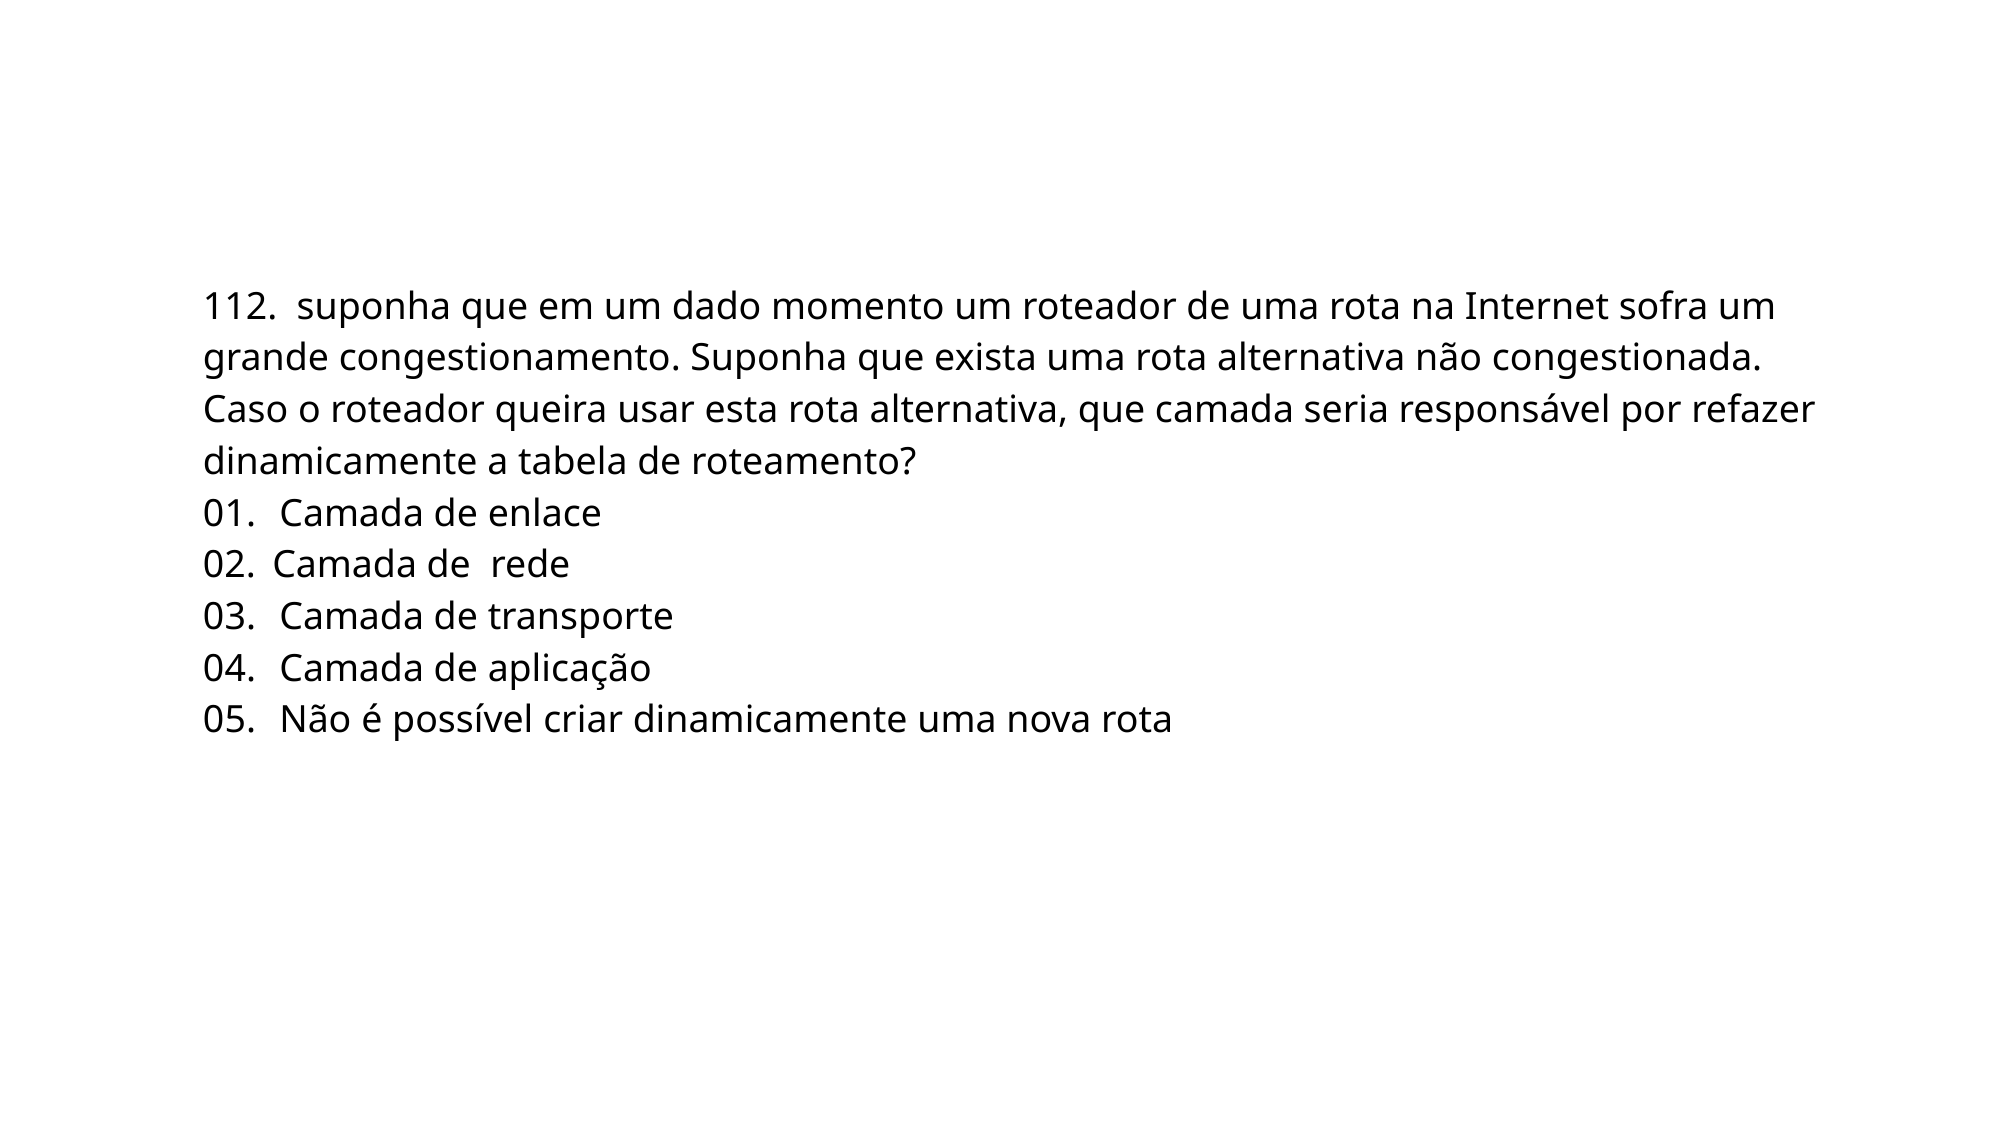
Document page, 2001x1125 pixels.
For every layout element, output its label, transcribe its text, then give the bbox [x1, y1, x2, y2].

text_box 112. suponha que em um dado momento um roteador de uma rota na Internet sofra um grande congestionamento. Suponha que exista uma rota alternativa não congestionada. Caso o roteador queira usar esta rota alternativa, que camada seria responsável por refazer dinamicamente a tabela de roteamento? 01. Camada de enlace 02. Camada de rede 03. Camada de transporte 04. Camada de aplicação 05. Não é possível criar dinamicamente uma nova rota [188, 267, 1844, 748]
